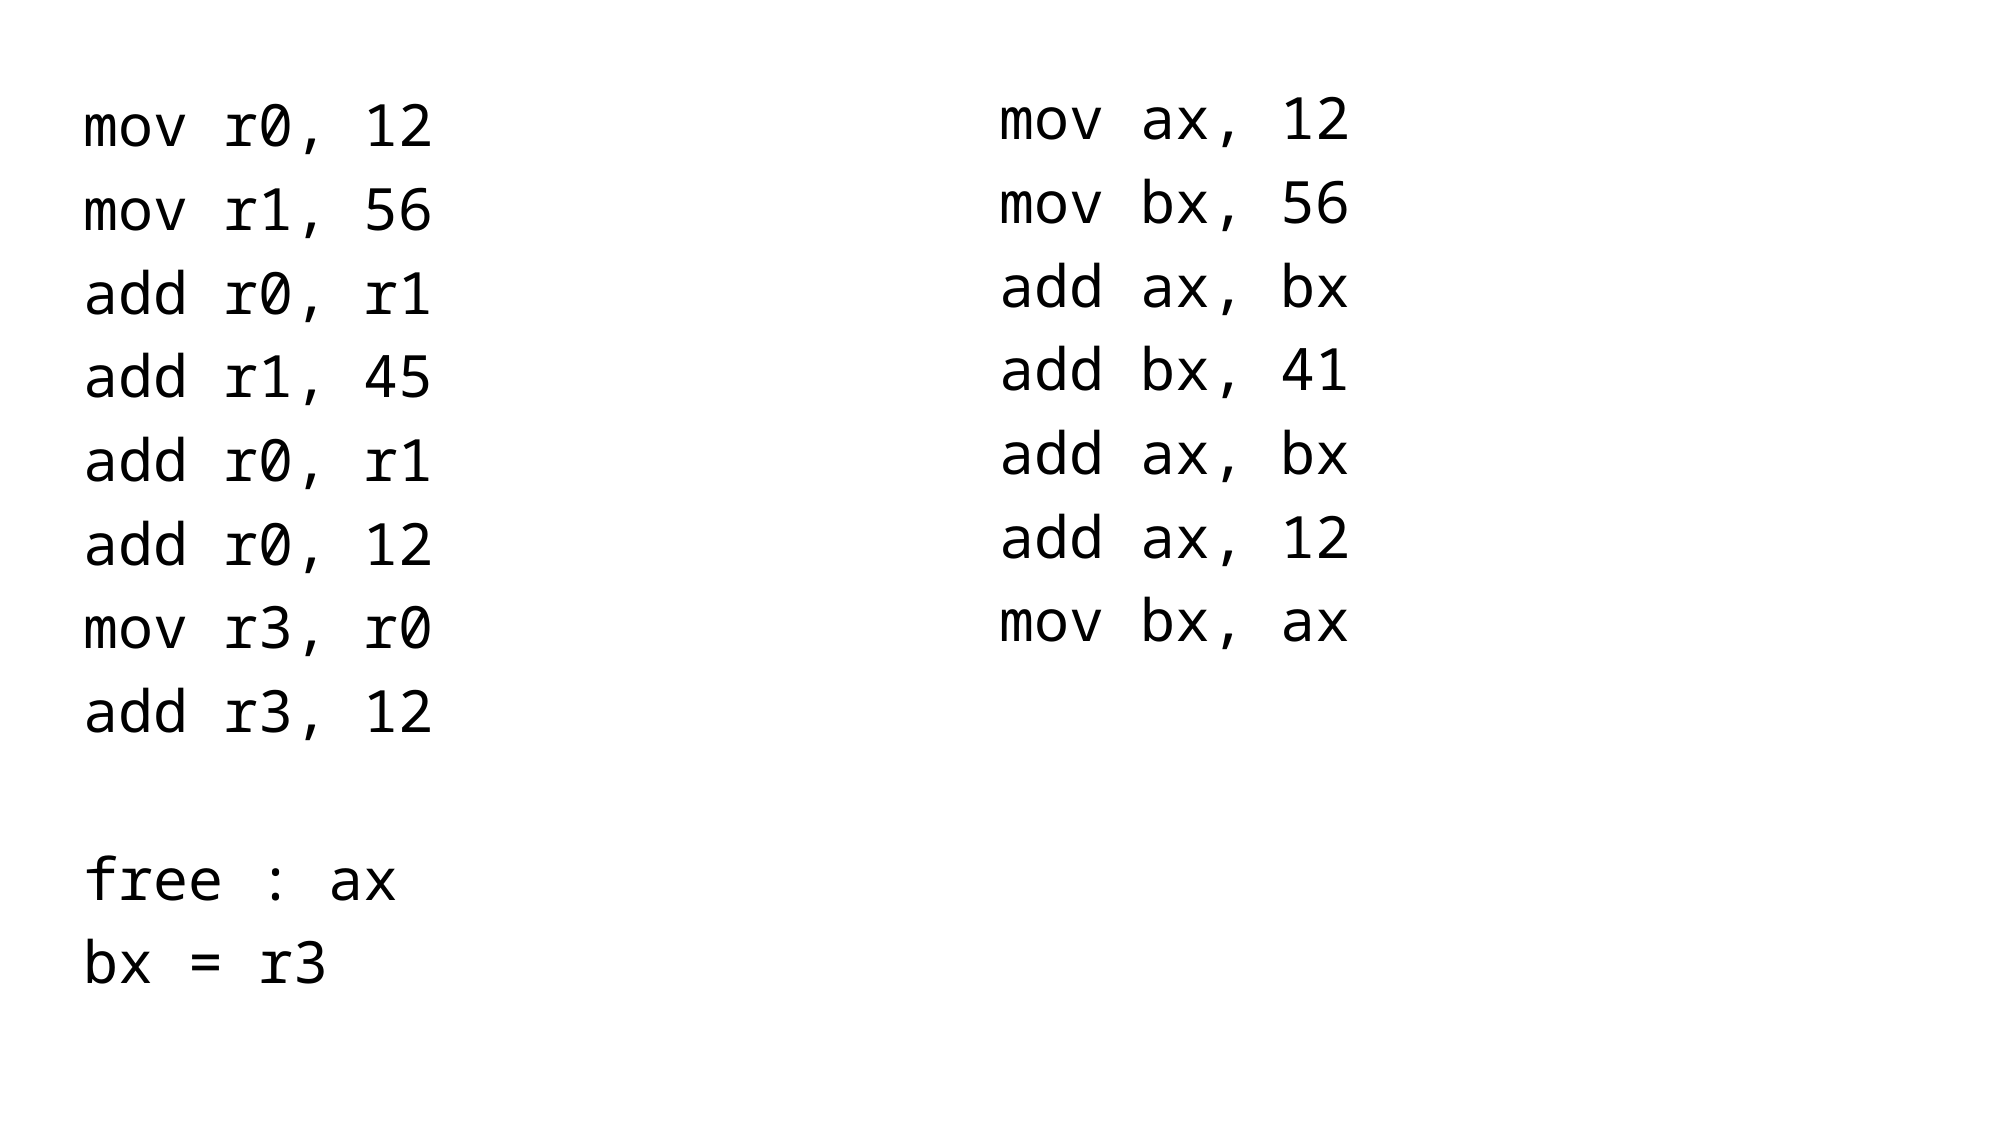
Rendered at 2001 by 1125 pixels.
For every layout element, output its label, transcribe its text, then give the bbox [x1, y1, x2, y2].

list mov r0, 12 mov r1, 56 add r0, r1 add r1, 45 add r0, r1 add r0, 12 mov r3, r0 add r3, 12 free : ax bx = r3 mov ax, 12 mov bx, 56 add ax, bx add bx, 41 add ax, bx add ax, 12 mov bx, ax [68, 0, 1932, 1124]
